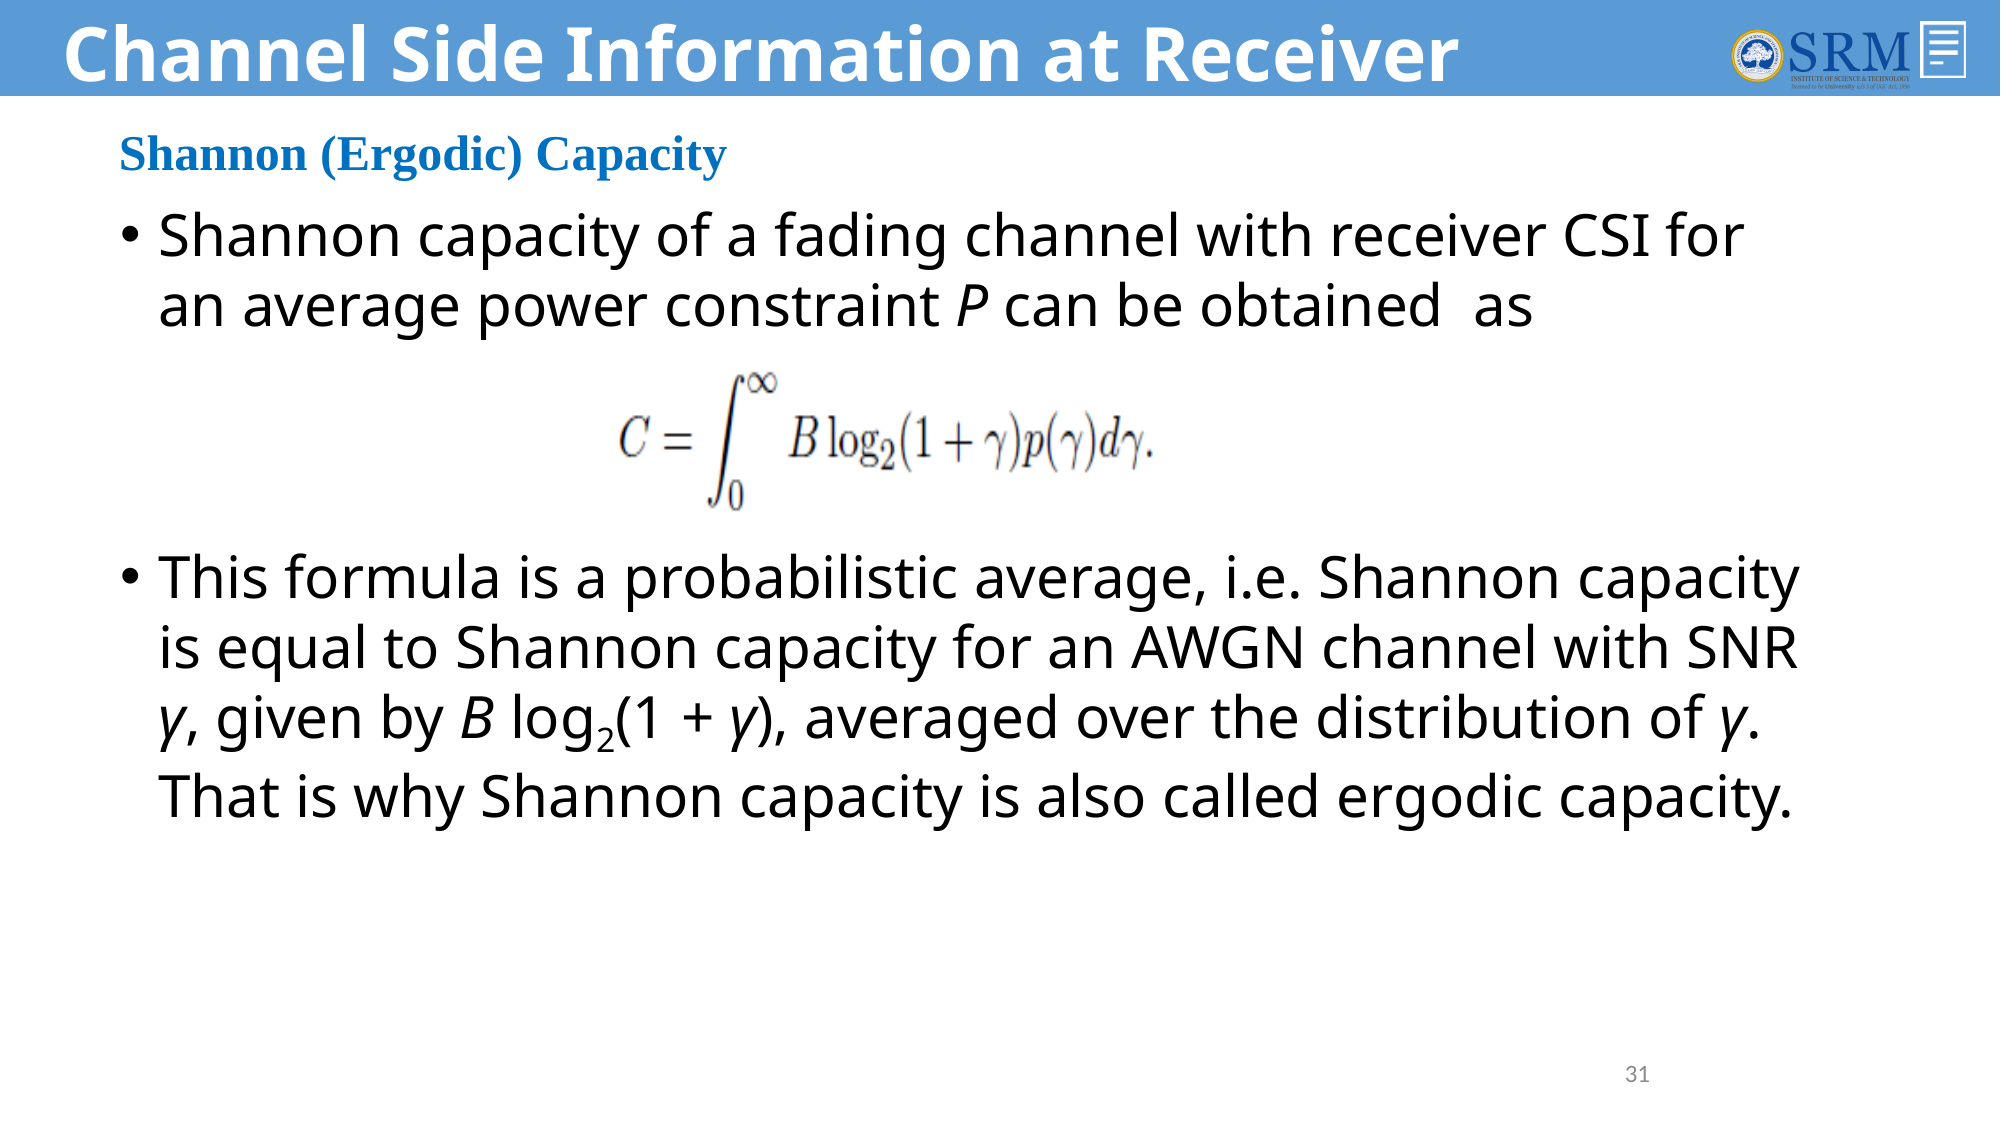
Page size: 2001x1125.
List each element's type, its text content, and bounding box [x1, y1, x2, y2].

list Channel Side Information at Receiver [47, 9, 1484, 80]
picture [1731, 29, 1910, 90]
picture [1920, 21, 1966, 78]
list Shannon capacity of a fading channel with receiver CSI for an average power constraint P can be obtained as This formula is a probabilistic average, i.e. Shannon capacity is equal to Shannon capacity for an AWGN channel with SNR γ, given by B log2(1 + γ), averaged over the distribution of γ. That is why Shannon capacity is also called ergodic capacity. [105, 190, 1817, 1013]
list Shannon (Ergodic) Capacity [103, 112, 1821, 375]
slide_number 31 [1412, 1042, 1863, 1103]
picture [578, 327, 1166, 539]
